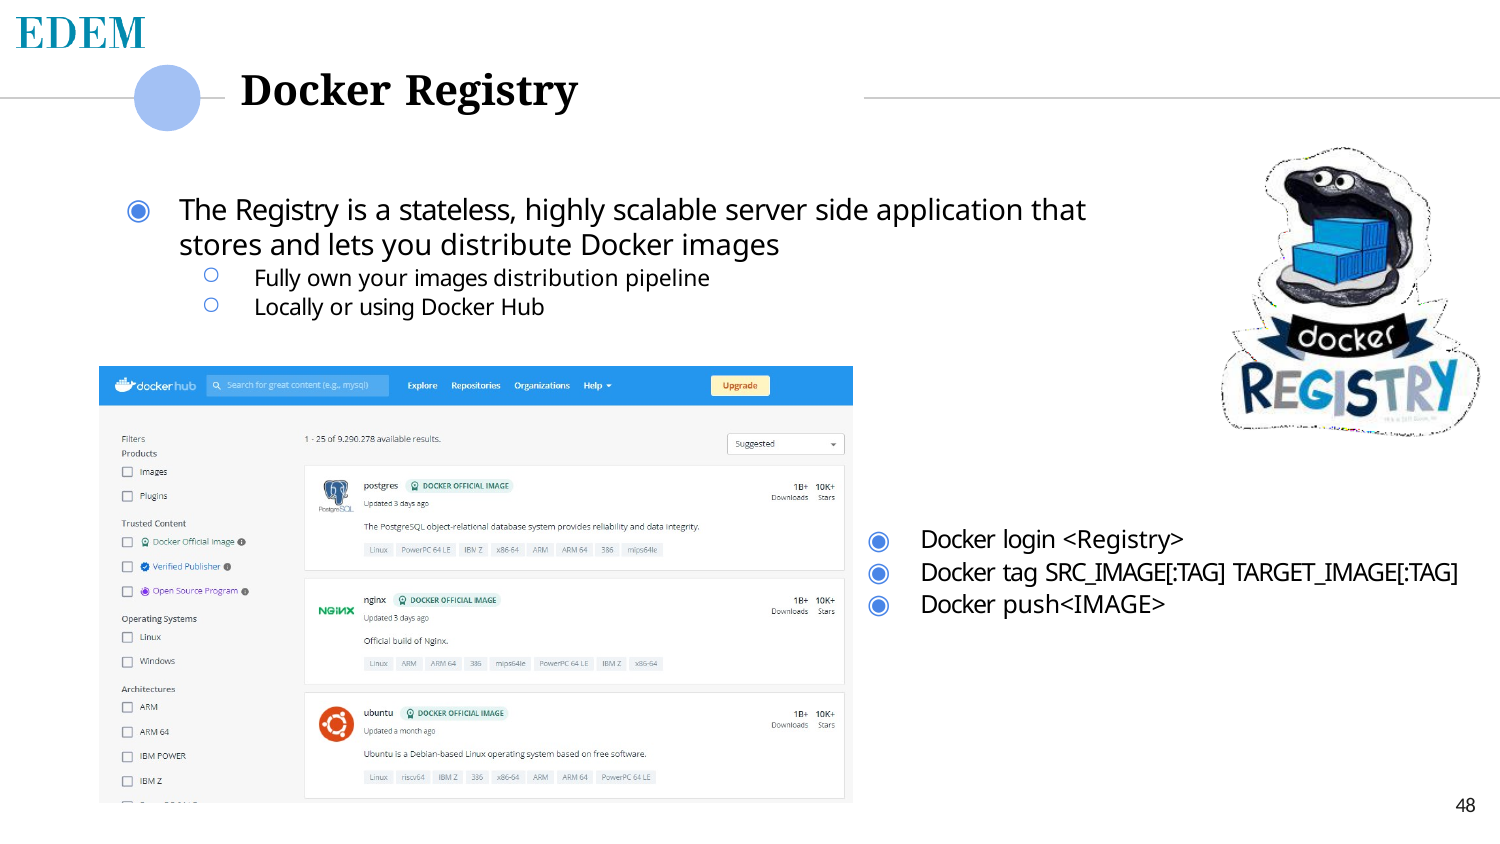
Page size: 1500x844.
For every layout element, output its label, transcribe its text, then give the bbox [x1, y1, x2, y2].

text_box Docker login <Registry> Docker tag SRC_IMAGE[:TAG] TARGET_IMAGE[:TAG] Docker push<IMAGE> [865, 521, 1478, 619]
picture [16, 19, 20, 48]
picture [27, 17, 50, 48]
text_box The Registry is a stateless, highly scalable server side application that stores and lets you distribute Docker images Fully own your images distribution pipeline Locally or using Docker Hub [123, 188, 1172, 321]
picture [67, 17, 84, 48]
picture [90, 17, 113, 48]
title Docker Registry [236, 61, 981, 188]
picture [122, 17, 135, 48]
picture [116, 27, 123, 48]
picture [141, 19, 145, 48]
picture [1221, 147, 1481, 437]
slide_number <número> [1446, 794, 1485, 844]
picture [57, 19, 69, 48]
picture [99, 366, 853, 804]
